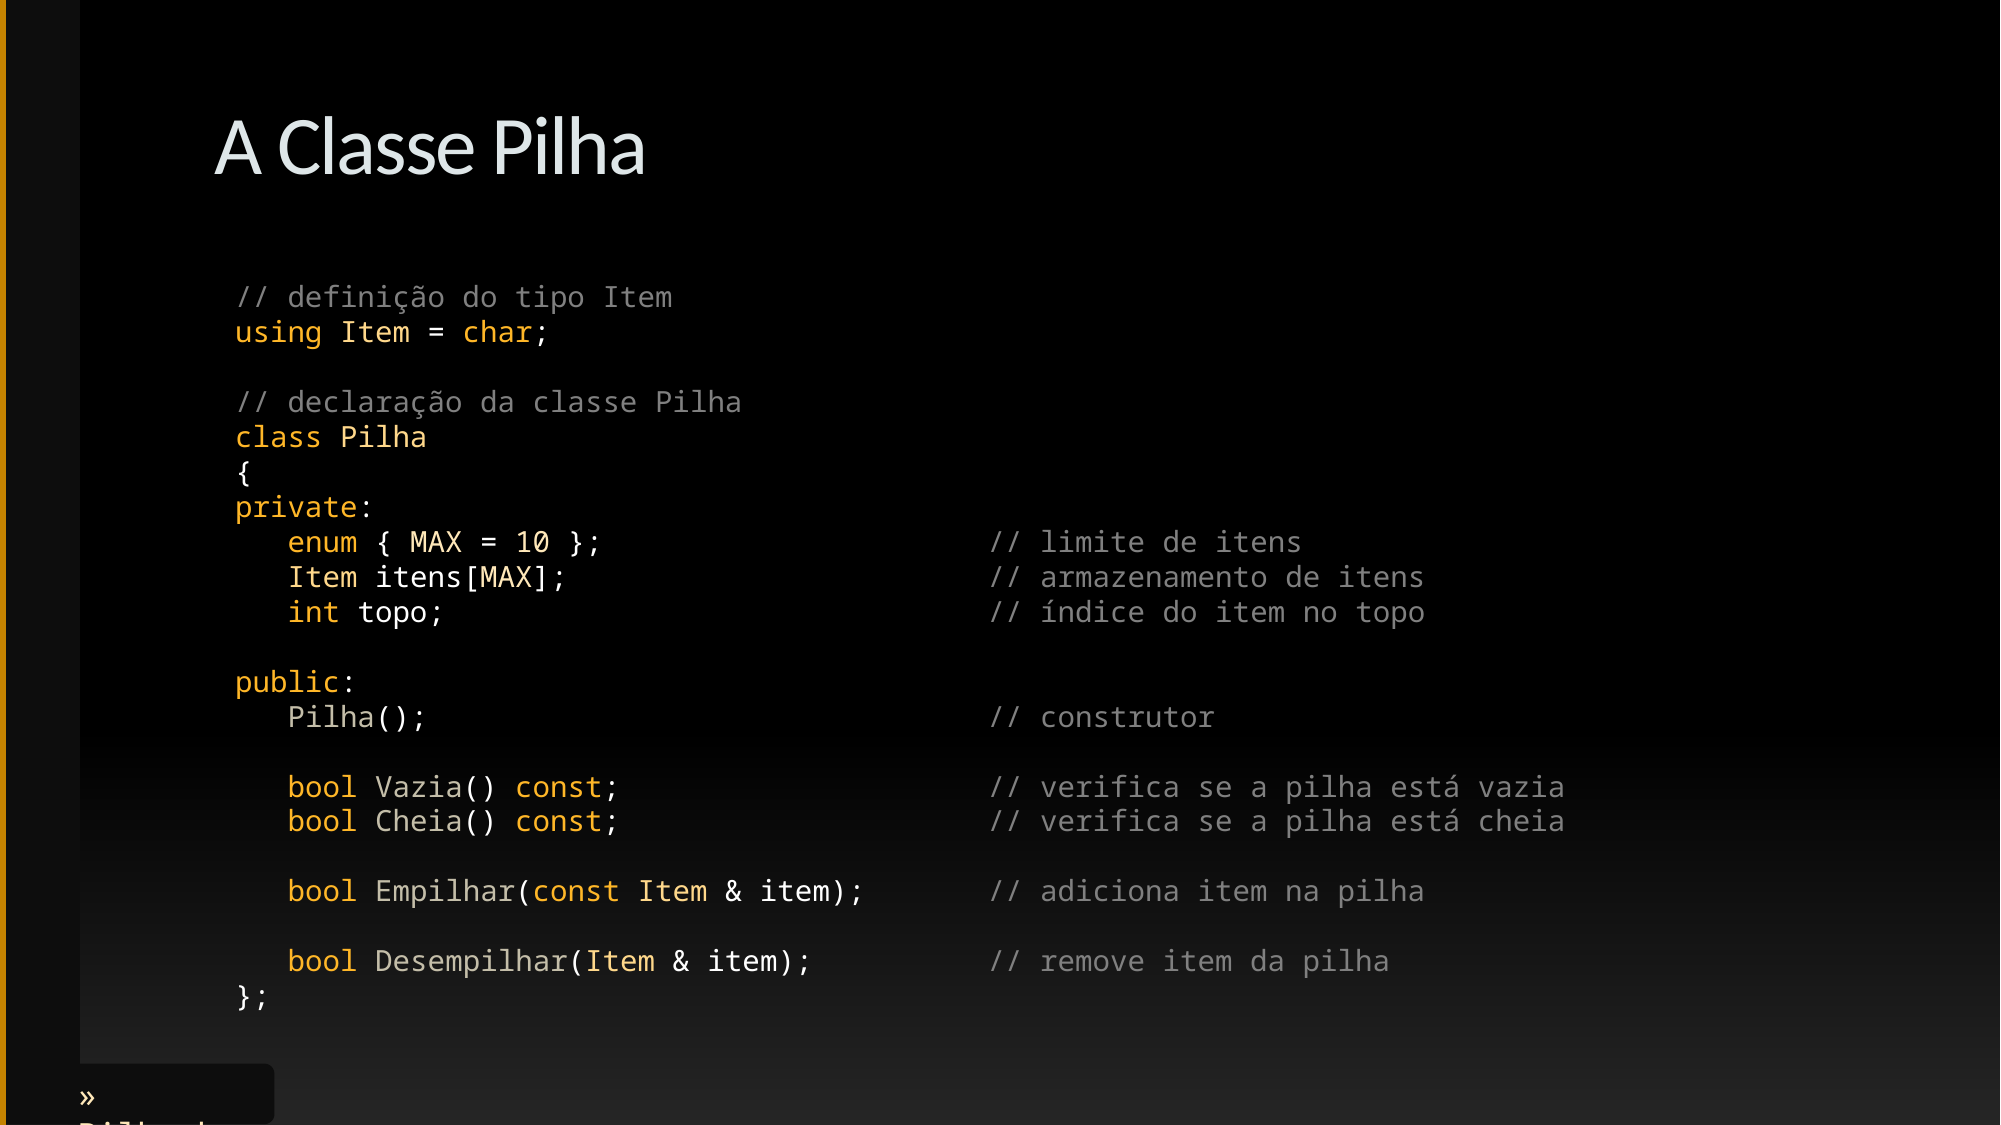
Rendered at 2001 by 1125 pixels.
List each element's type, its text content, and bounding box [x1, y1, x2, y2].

text_box » Pilha.h [59, 1063, 275, 1125]
text_box // definição do tipo Item using Item = char; // declaração da classe Pilha class Pilha { private: enum { MAX = 10 }; // limite de itens Item itens[MAX]; // armazenamento de itens int topo; // índice do item no topo public: Pilha(); // construtor bool Vazia() const; // verifica se a pilha está vazia bool Cheia() const; // verifica se a pilha está cheia bool Empilhar(const Item & item); // adiciona item na pilha bool Desempilhar(Item & item); // remove item da pilha }; [220, 271, 1839, 1020]
title A Classe Pilha [200, 83, 1627, 234]
